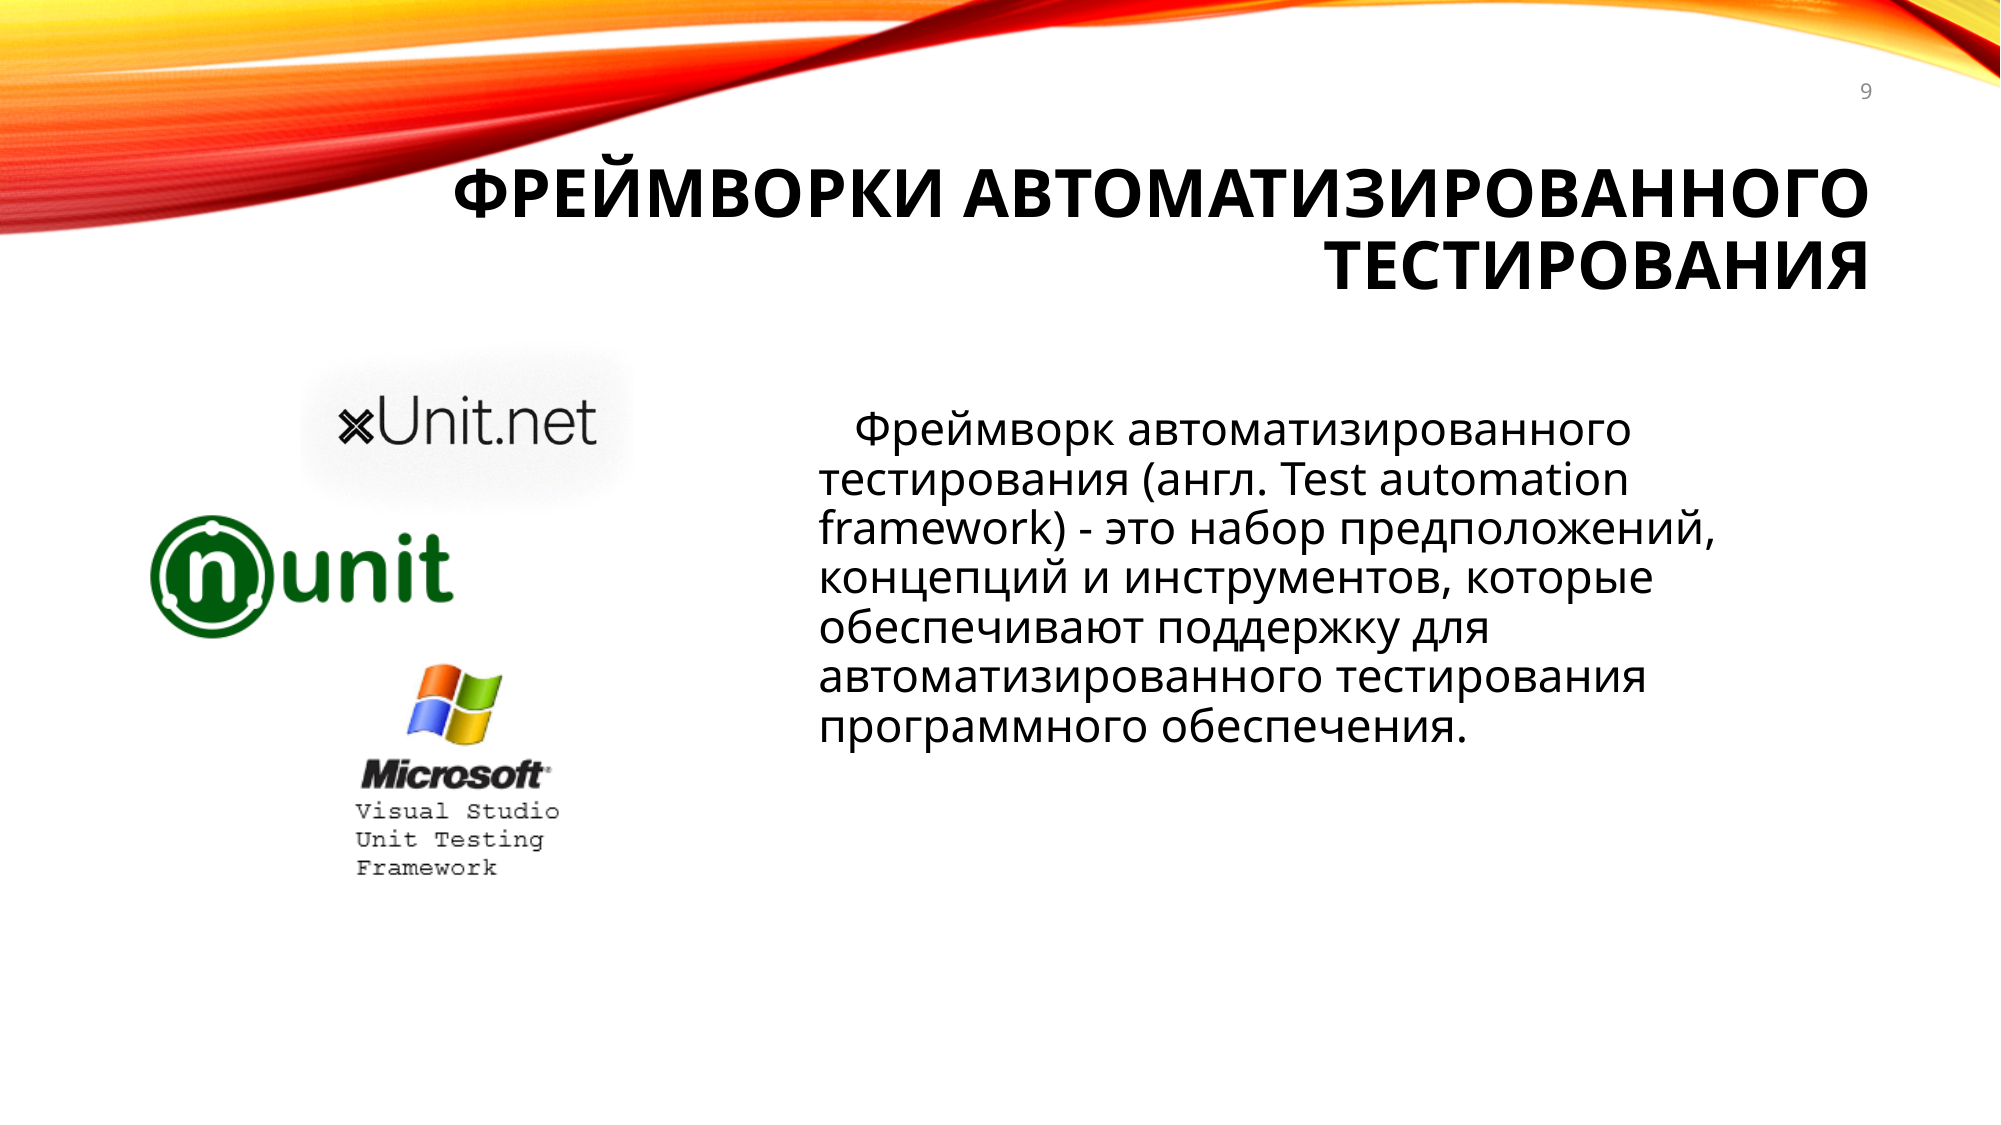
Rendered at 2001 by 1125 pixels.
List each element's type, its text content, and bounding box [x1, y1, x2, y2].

picture [337, 651, 573, 886]
list Фреймворк автоматизированного тестирования (англ. Test automation framework) - это набор предположений, концепций и инструментов, которые обеспечивают поддержку для автоматизированного тестирования программного обеспечения. [803, 398, 1820, 904]
picture [148, 324, 663, 641]
slide_number 9 [1437, 62, 1888, 123]
picture [0, 0, 2000, 237]
title фреймворки автоматизированного тестирования [301, 125, 1888, 338]
